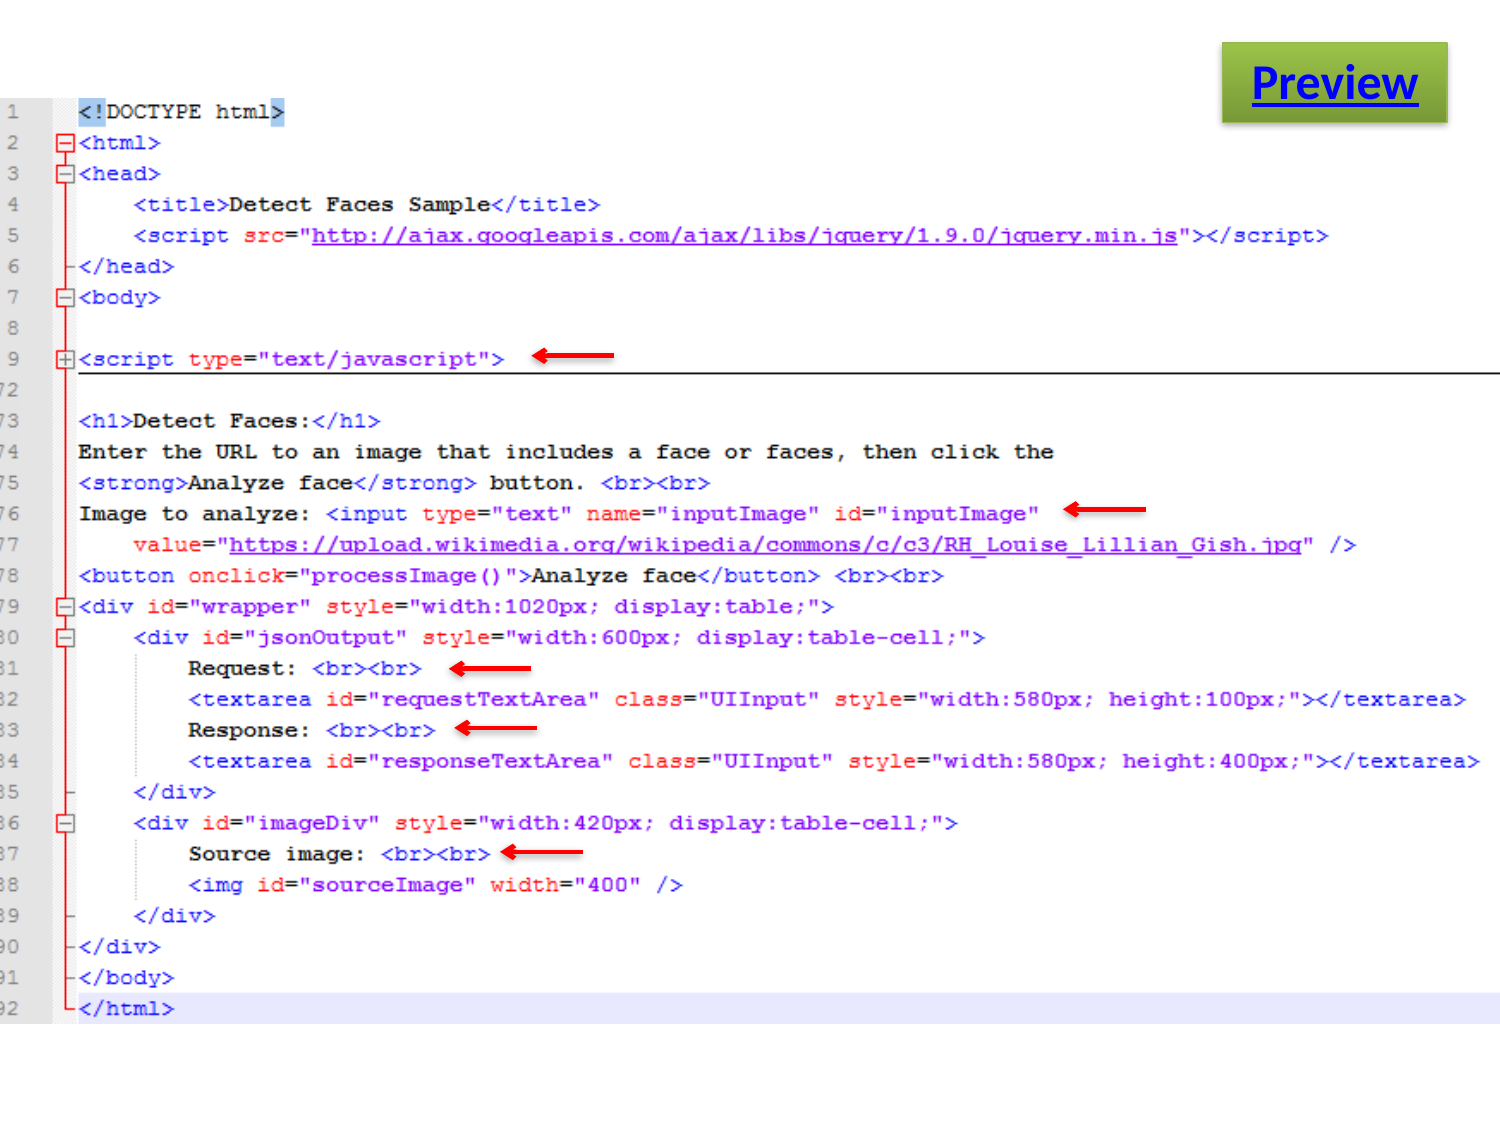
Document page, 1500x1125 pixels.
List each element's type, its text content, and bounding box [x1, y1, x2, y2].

text_box Preview [1237, 42, 1434, 96]
text_box [1434, 42, 1448, 96]
picture [0, 98, 1500, 1024]
text_box [1222, 42, 1237, 96]
